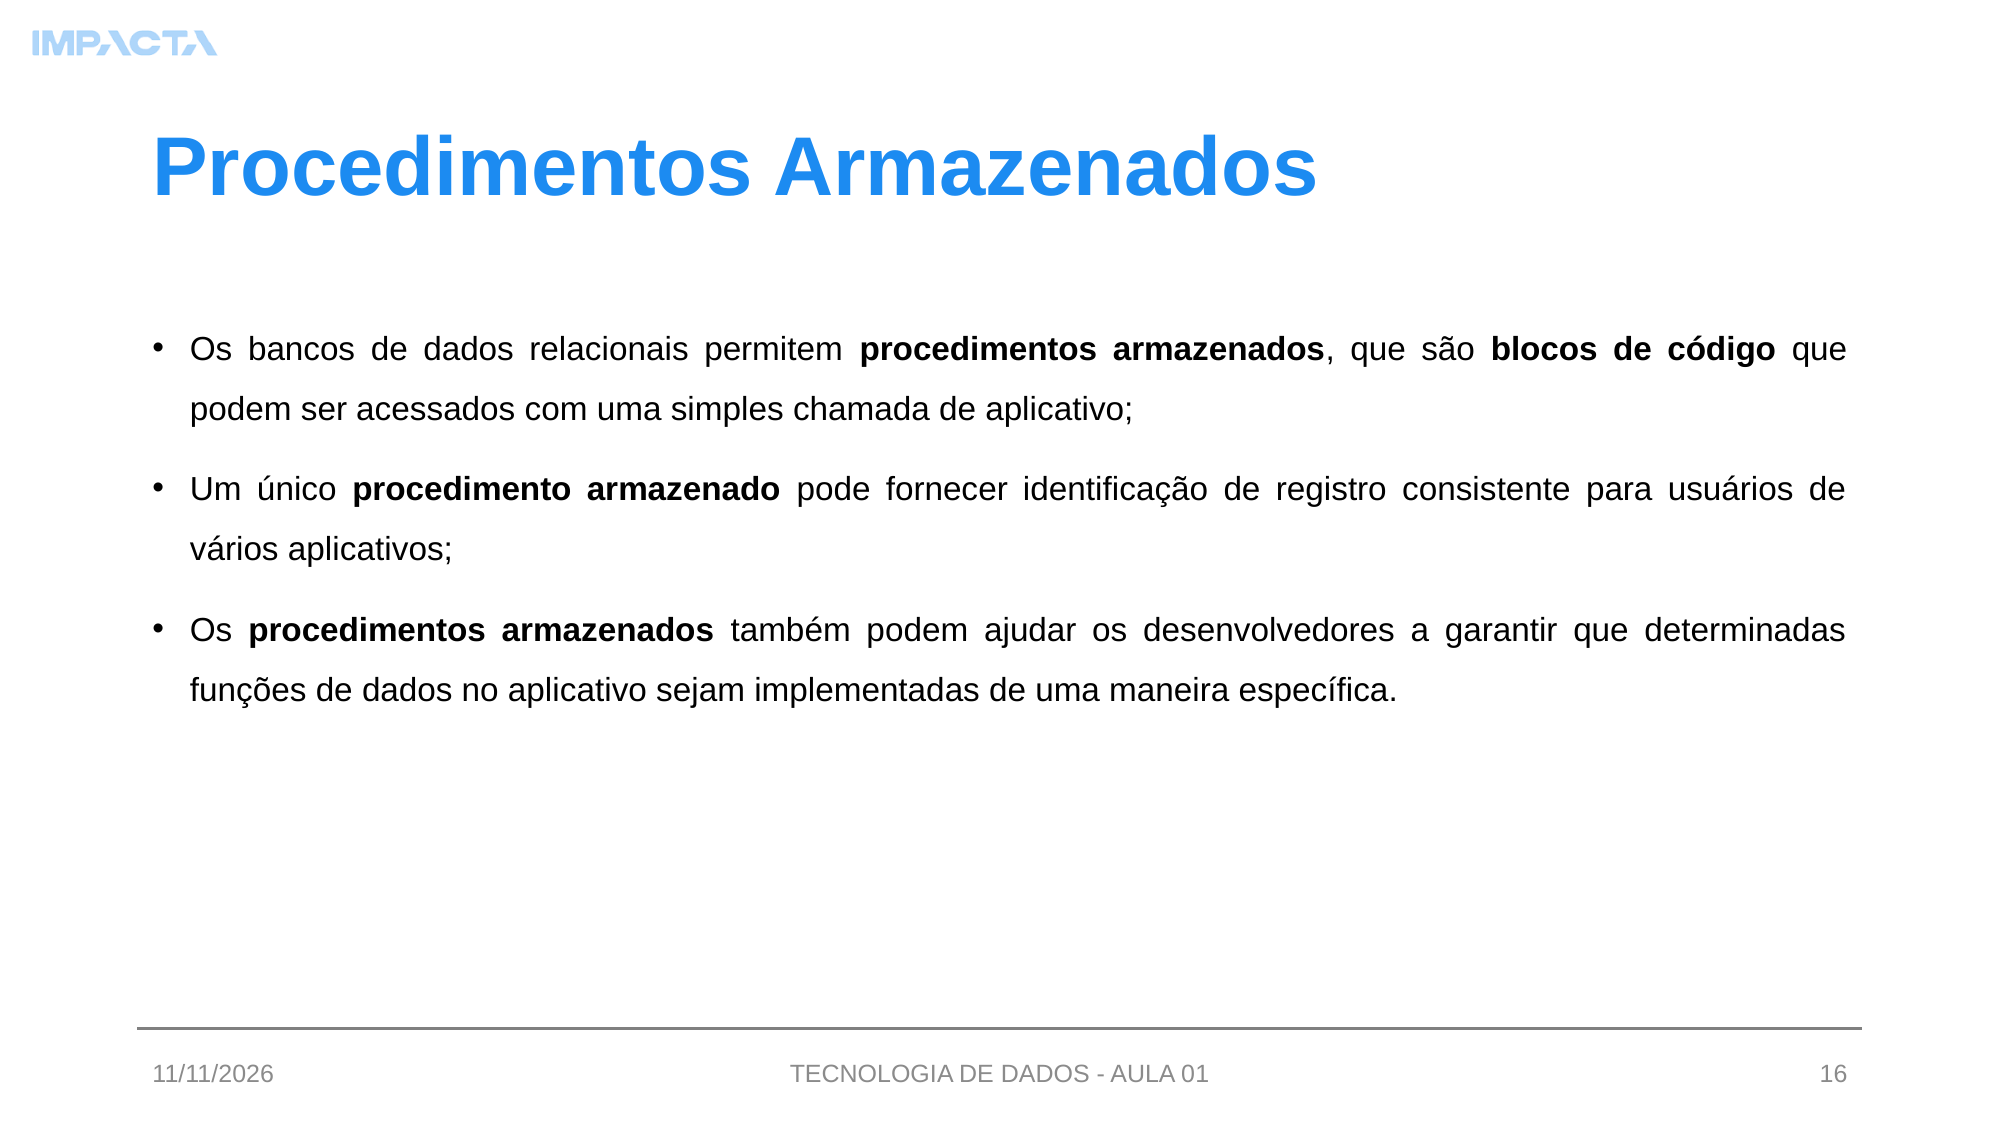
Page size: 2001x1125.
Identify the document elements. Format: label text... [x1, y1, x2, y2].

footer TECNOLOGIA DE DADOS - AULA 01 [662, 1042, 1338, 1103]
list Os bancos de dados relacionais permitem procedimentos armazenados, que são blocos de código que podem ser acessados com uma simples chamada de aplicativo; Um único procedimento armazenado pode fornecer identificação de registro consistente para usuários de vários aplicativos; Os procedimentos armazenados também podem ajudar os desenvolvedores a garantir que determinadas funções de dados no aplicativo sejam implementadas de uma maneira específica. [137, 299, 1863, 1014]
slide_number 16 [1412, 1042, 1863, 1103]
title Procedimentos Armazenados [137, 59, 1863, 278]
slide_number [137, 1042, 588, 1103]
